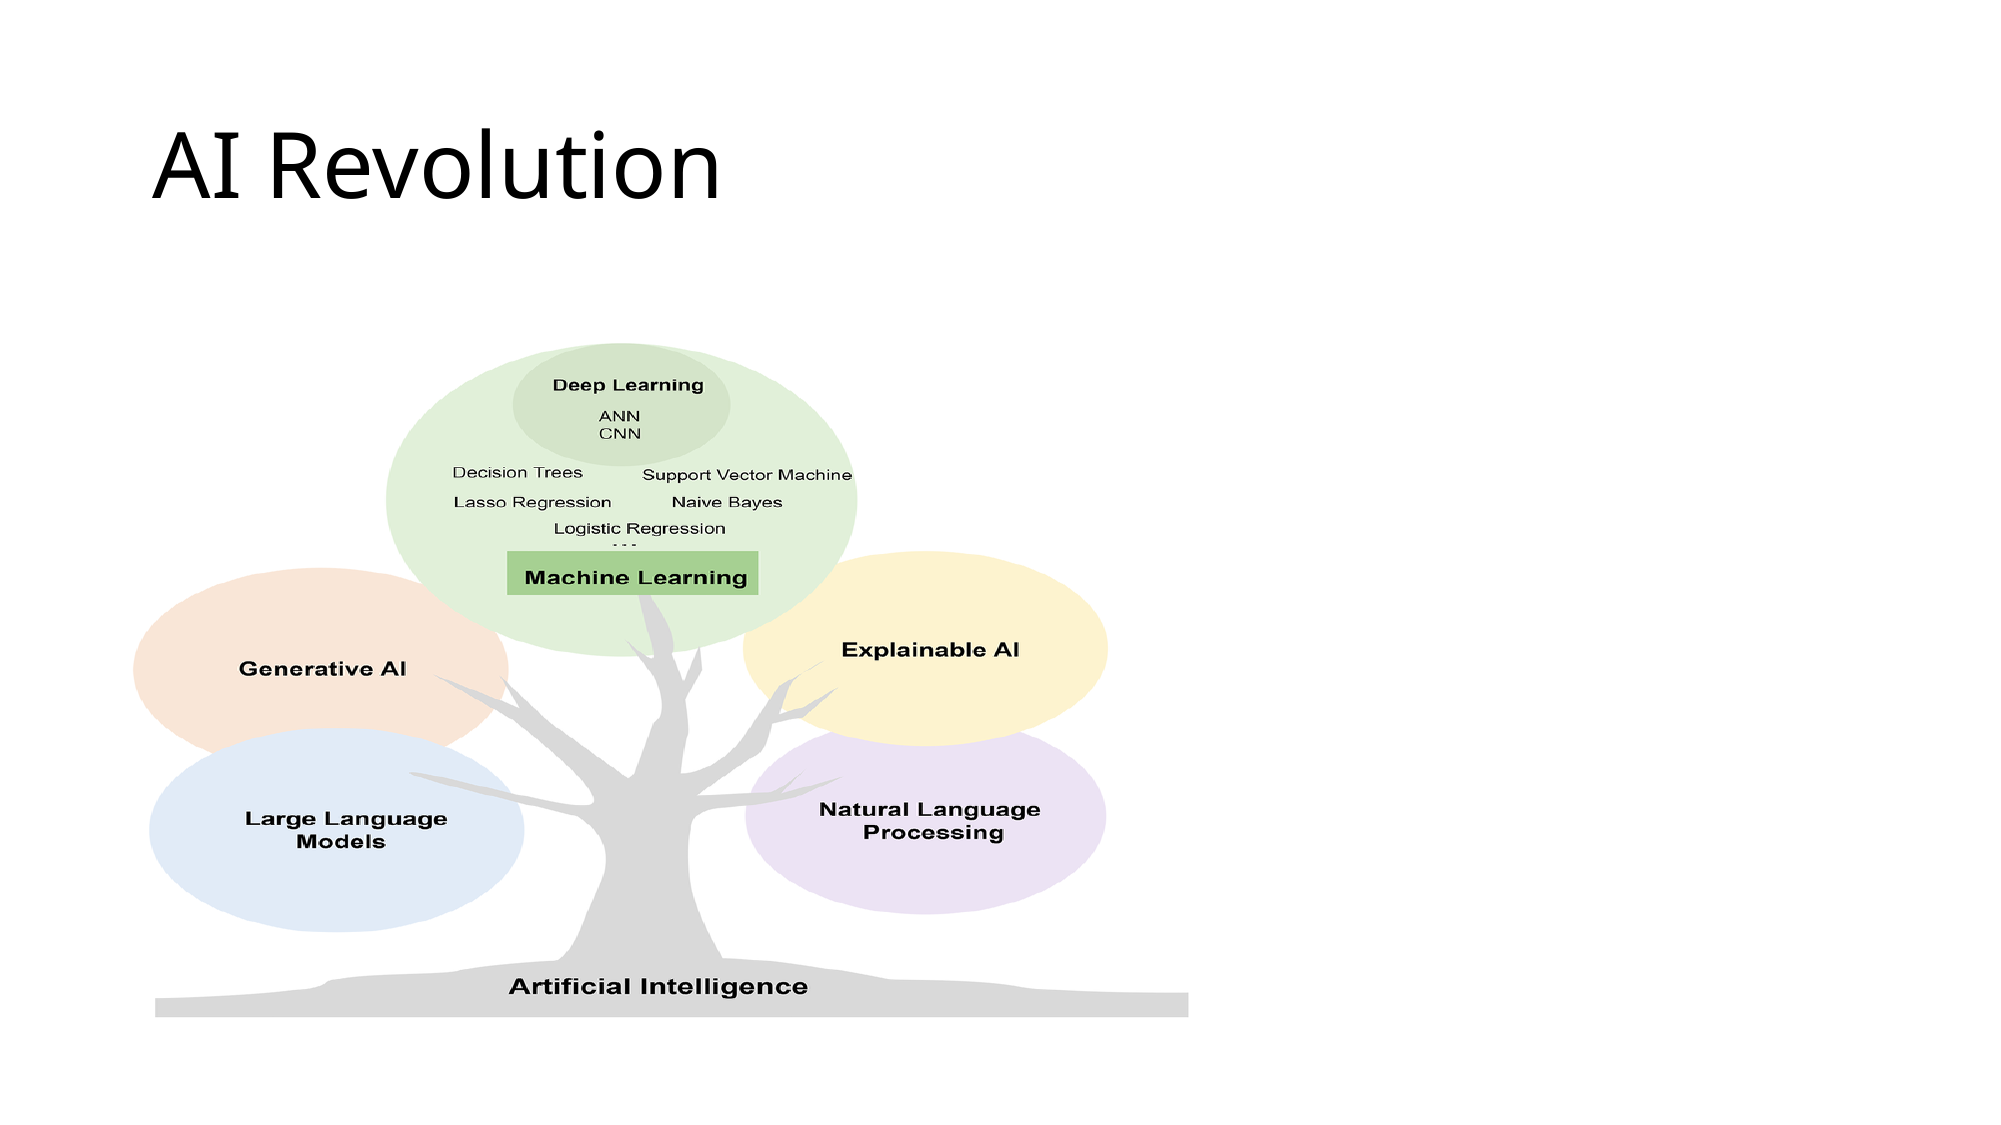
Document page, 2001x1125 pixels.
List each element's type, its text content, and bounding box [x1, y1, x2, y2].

title AI Revolution [137, 59, 1863, 278]
picture [132, 342, 1191, 1018]
